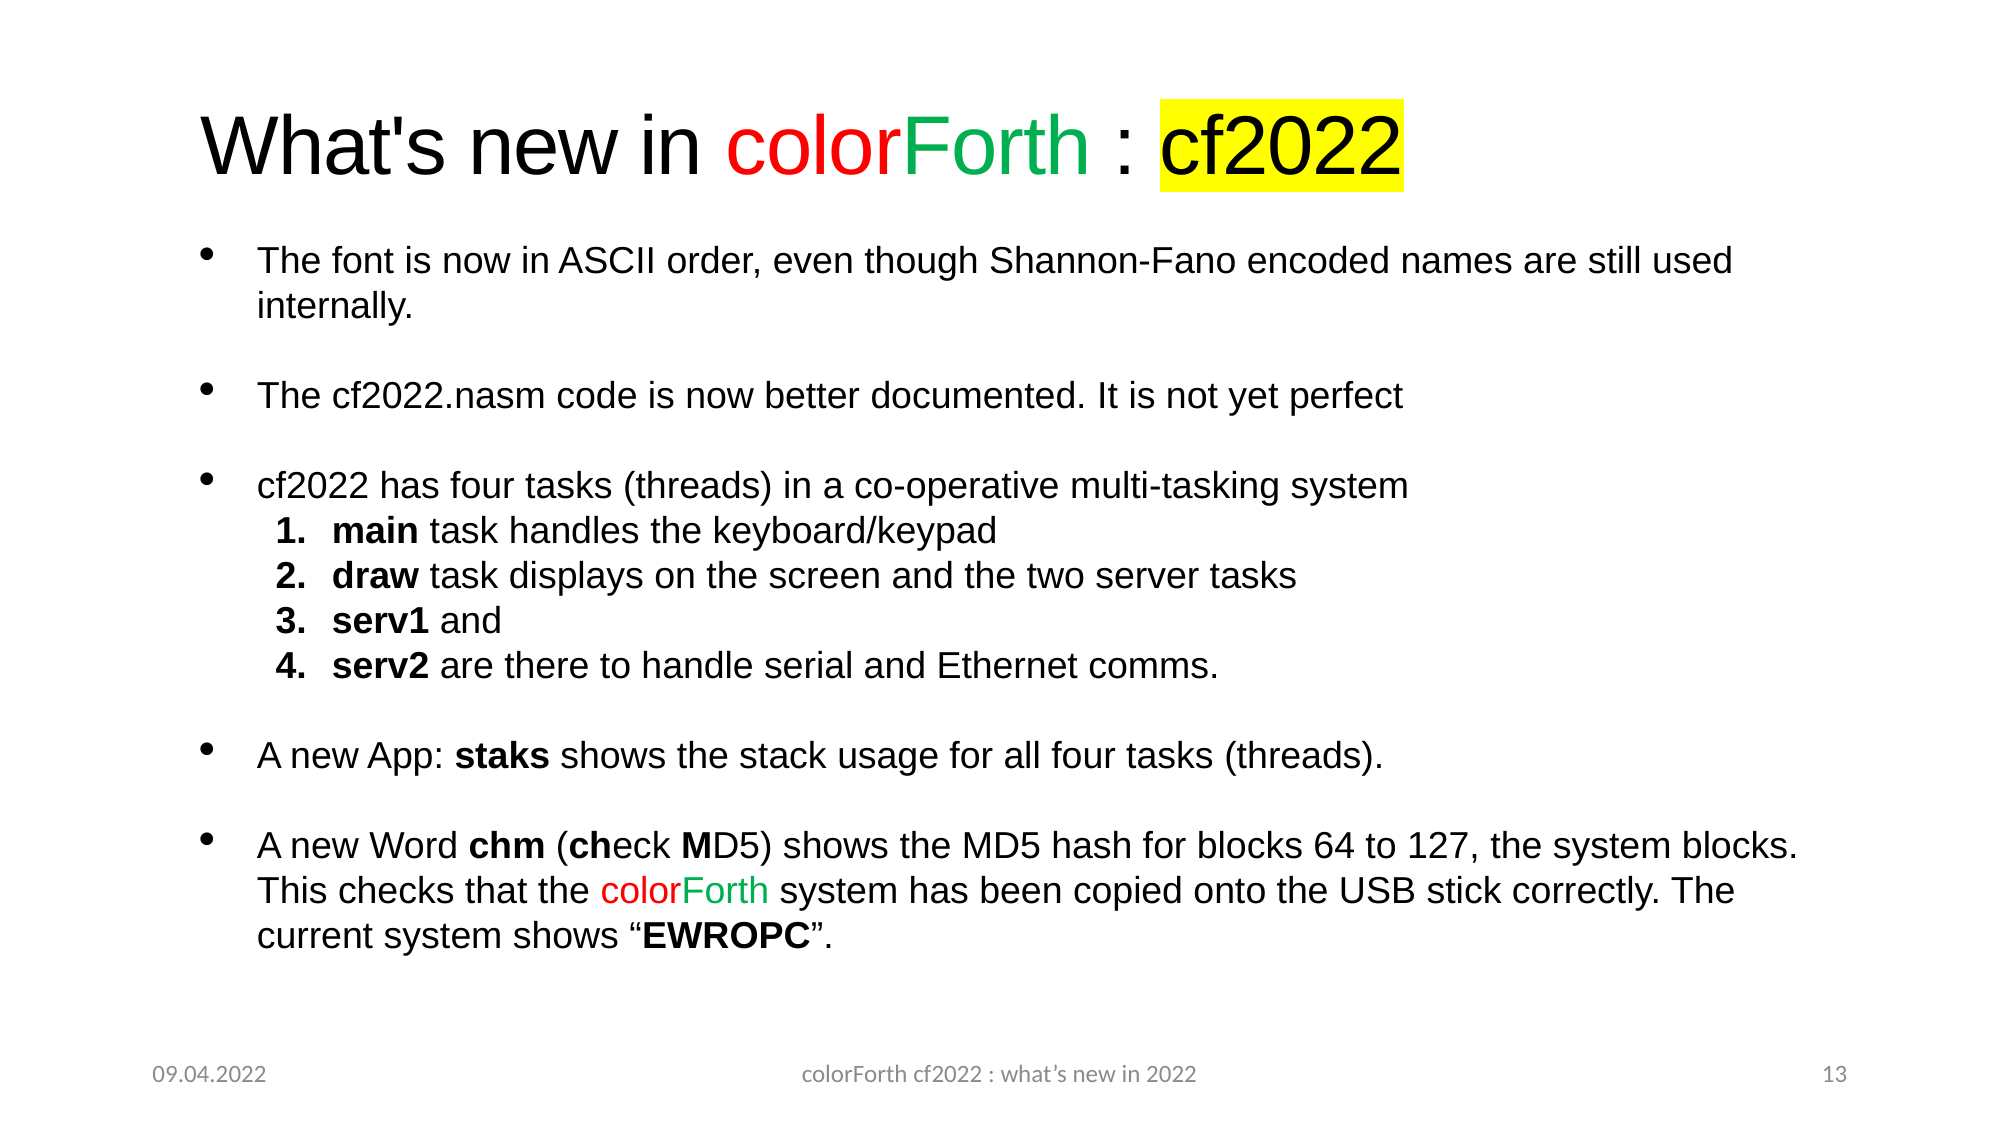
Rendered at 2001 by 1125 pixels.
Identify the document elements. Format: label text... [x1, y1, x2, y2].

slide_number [137, 1042, 588, 1103]
slide_number 13 [1412, 1042, 1863, 1103]
footer colorForth cf2022 : what’s new in 2022 [662, 1042, 1338, 1103]
text_box What's new in colorForth : cf2022 The font is now in ASCII order, even though Shannon-Fano encoded names are still used internally. The cf2022.nasm code is now better documented. It is not yet perfect cf2022 has four tasks (threads) in a co-operative multi-tasking system main task handles the keyboard/keypad draw task displays on the screen and the two server tasks serv1 and serv2 are there to handle serial and Ethernet comms. A new App: staks shows the stack usage for all four tasks (threads). A new Word chm (check MD5) shows the MD5 hash for blocks 64 to 127, the system blocks. This checks that the colorForth system has been copied onto the USB stick correctly. The current system shows “EWROPC”. [185, 83, 1863, 964]
